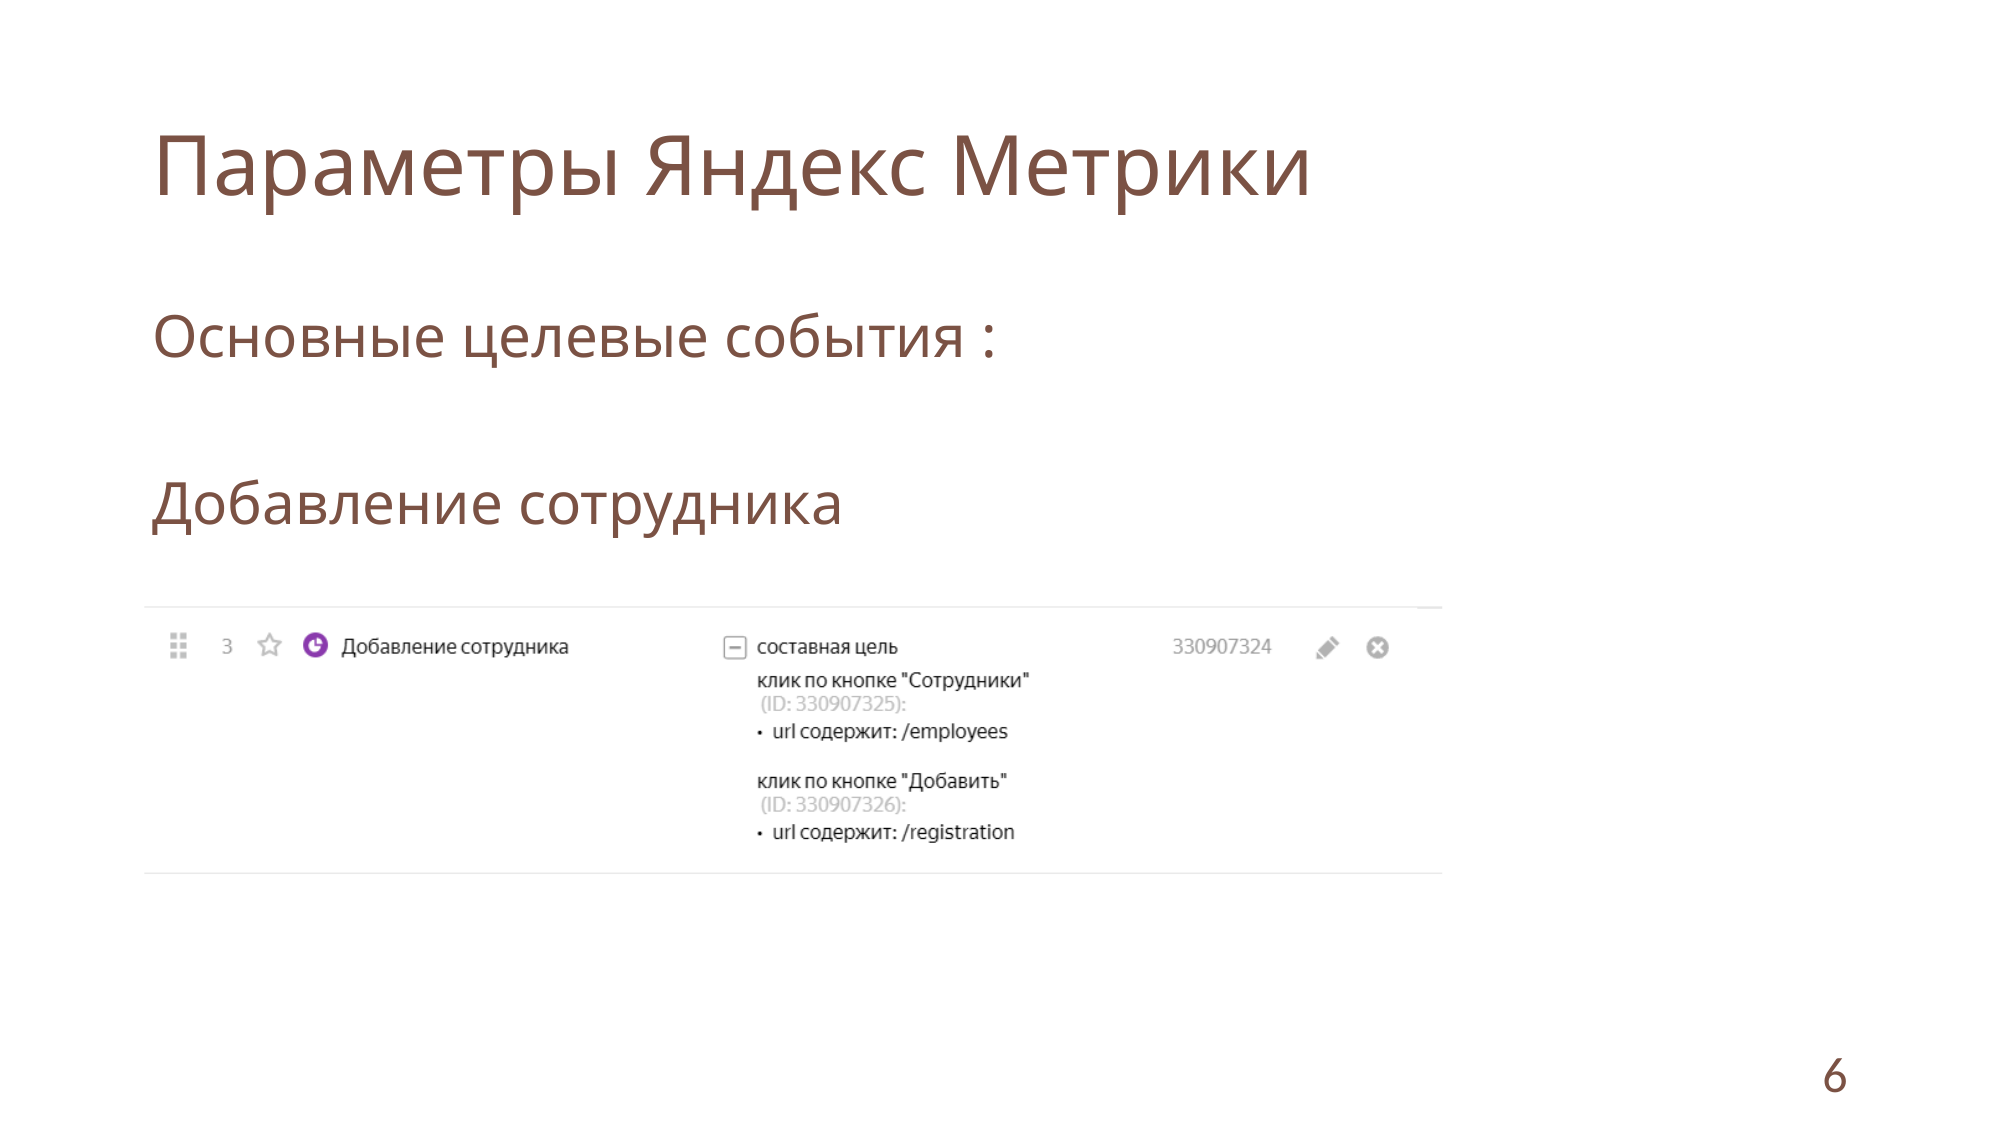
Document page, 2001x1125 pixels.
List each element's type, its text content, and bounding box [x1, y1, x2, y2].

list Основные целевые события : Добавление сотрудника [137, 299, 1863, 1014]
picture [137, 604, 1544, 879]
slide_number 6 [1412, 1042, 1863, 1103]
title Параметры Яндекс Метрики [137, 59, 1863, 278]
